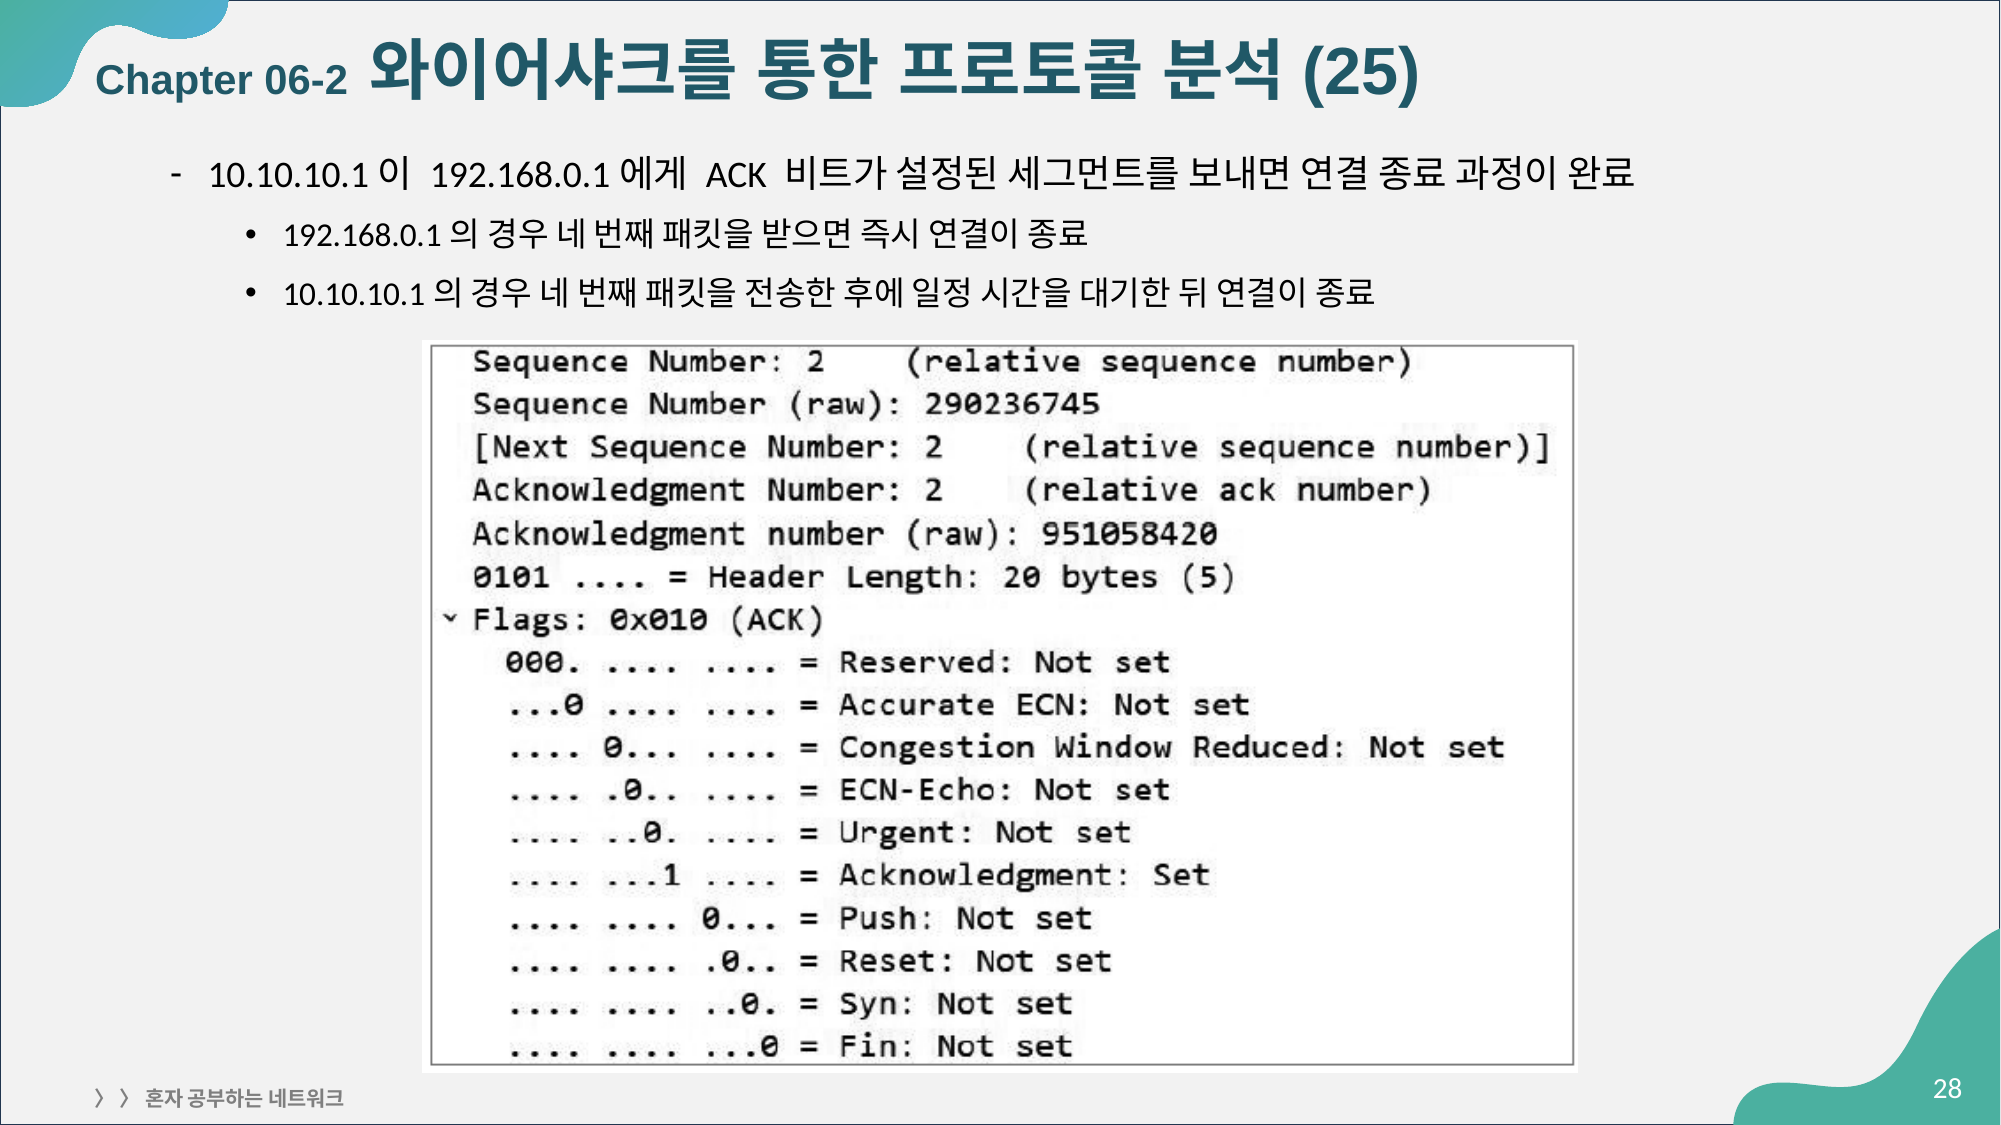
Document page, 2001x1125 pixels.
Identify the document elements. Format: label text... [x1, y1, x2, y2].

footer 〉 〉 혼자 공부하는 네트워크 [79, 1078, 755, 1114]
slide_number ‹#› [1917, 1061, 1984, 1122]
picture [422, 340, 1578, 1073]
list 10.10.10.1이 192.168.0.1에게 ACK 비트가 설정된 세그먼트를 보내면 연결 종료 과정이 완료 192.168.0.1의 경우 네 번째 패킷을 받으면 즉시 연결이 종료 10.10.10.1의 경우 네 번째 패킷을 전송한 후에 일정 시간을 대기한 뒤 연결이 종료 [79, 133, 1931, 1079]
title Chapter 06-2 와이어샤크를 통한 프로토콜 분석(25) [79, 17, 1931, 128]
